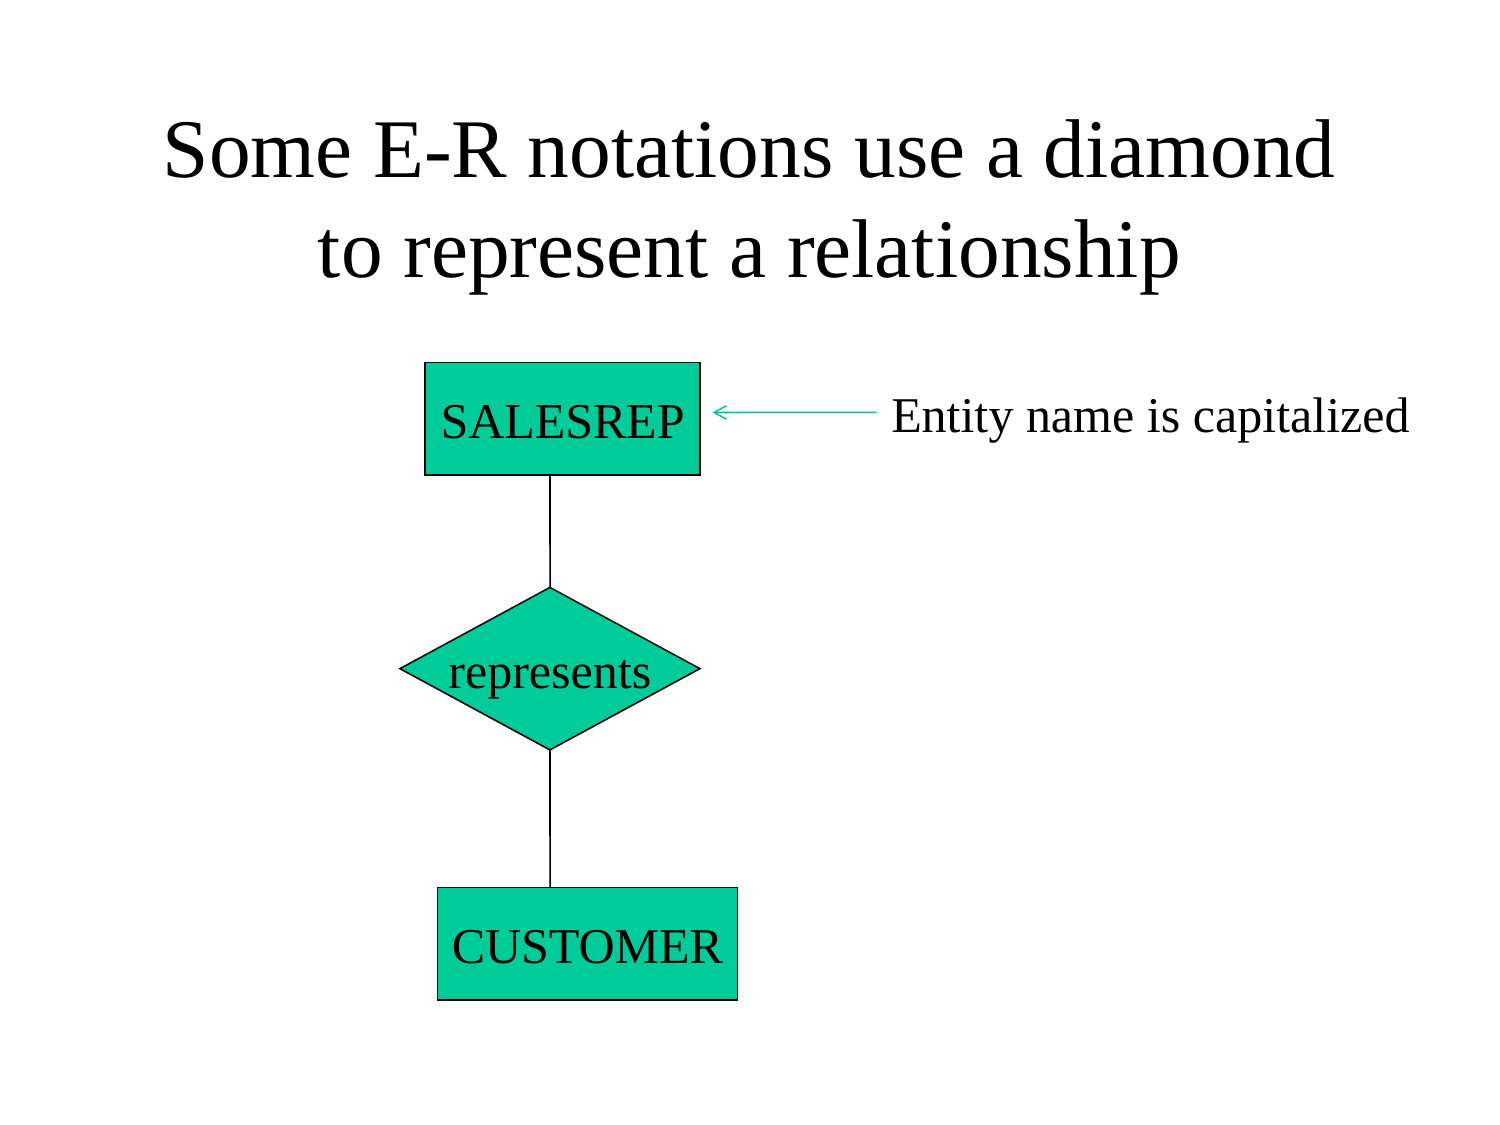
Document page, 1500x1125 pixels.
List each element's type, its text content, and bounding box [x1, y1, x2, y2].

text_box represents [399, 587, 700, 750]
title Some E-R notations use a diamond to represent a relationship [112, 99, 1388, 288]
text_box Entity name is capitalized [876, 374, 1426, 450]
text_box SALESREP [425, 362, 700, 475]
text_box CUSTOMER [437, 887, 738, 1000]
